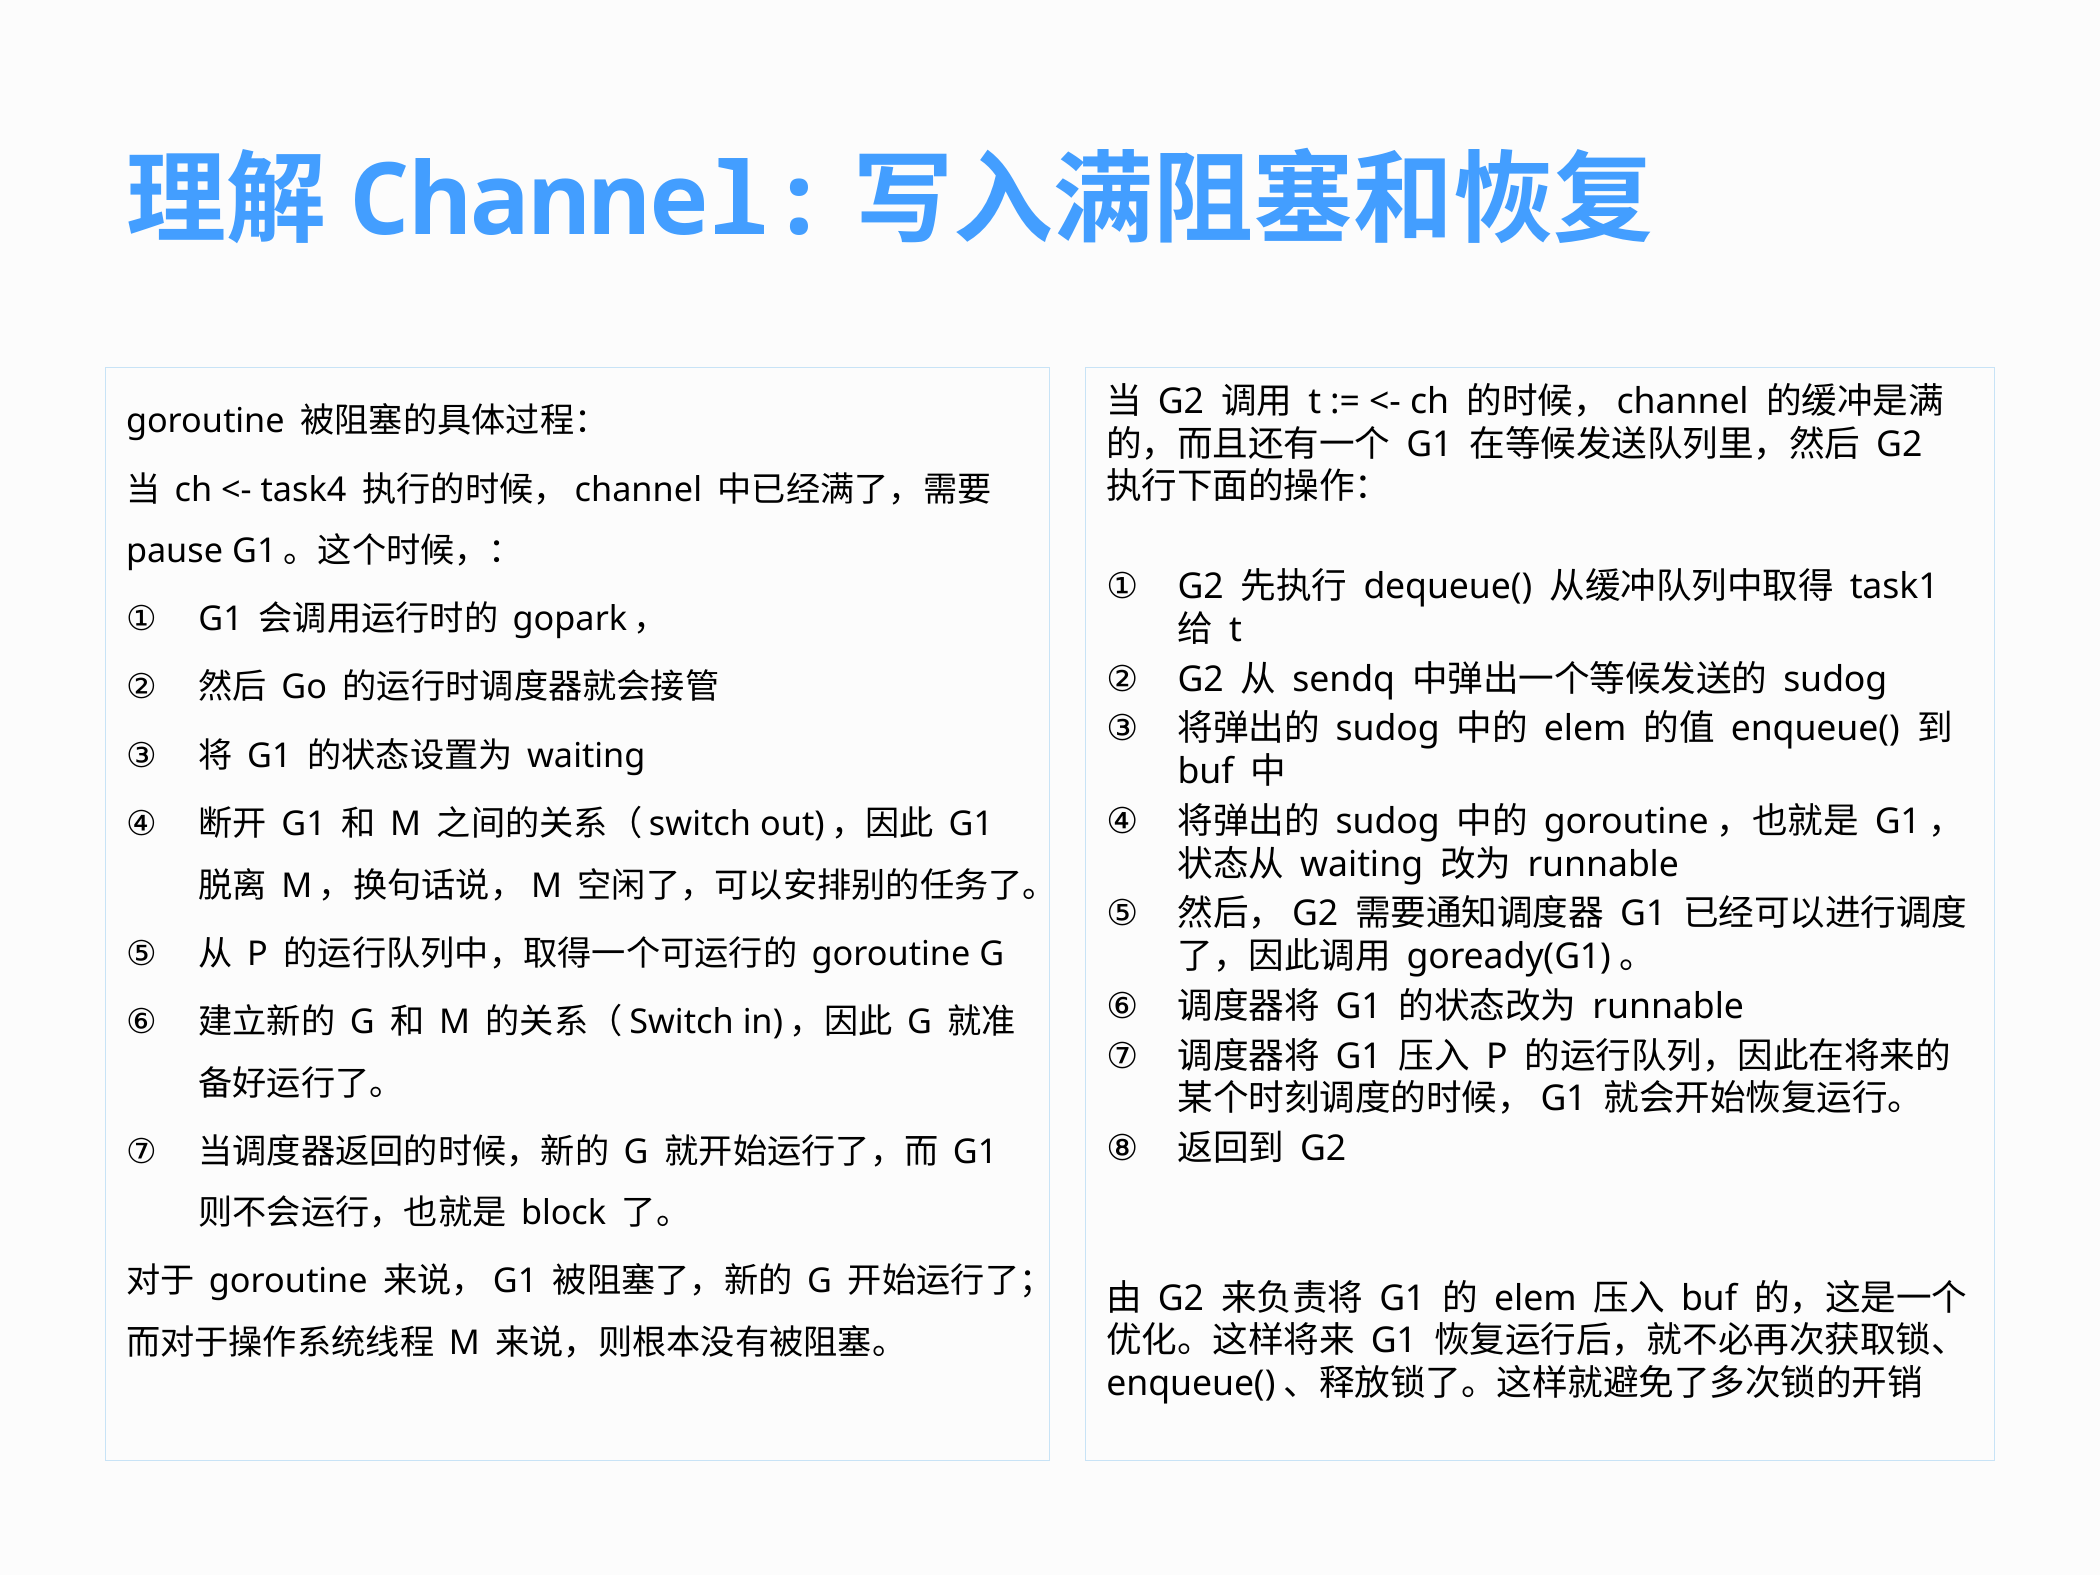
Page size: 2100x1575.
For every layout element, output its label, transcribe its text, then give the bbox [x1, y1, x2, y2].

title 理解Channel:写入满阻塞和恢复 [105, 63, 1995, 326]
list goroutine 被阻塞的具体过程： 当 ch <- task4 执行的时候，channel 中已经满了，需要pause G1。这个时候，： G1 会调用运行时的 gopark， 然后 Go 的运行时调度器就会接管 将 G1 的状态设置为 waiting 断开 G1 和 M 之间的关系（switch out)，因此 G1 脱离 M，换句话说，M 空闲了，可以安排别的任务了。 从 P 的运行队列中，取得一个可运行的 goroutine G 建立新的 G 和 M 的关系（Switch in)，因此 G 就准备好运行了。 当调度器返回的时候，新的 G 就开始运行了，而 G1 则不会运行，也就是 block 了。 对于 goroutine 来说，G1 被阻塞了，新的 G 开始运行了；而对于操作系统线程 M 来说，则根本没有被阻塞。 [105, 367, 1050, 1461]
text_box 当 G2 调用 t := <- ch 的时候，channel 的缓冲是满的，而且还有一个 G1 在等候发送队列里，然后 G2 执行下面的操作： G2 先执行 dequeue() 从缓冲队列中取得 task1 给 t G2 从 sendq 中弹出一个等候发送的 sudog 将弹出的 sudog 中的 elem 的值 enqueue() 到 buf 中 将弹出的 sudog 中的 goroutine，也就是 G1，状态从 waiting 改为 runnable 然后，G2 需要通知调度器 G1 已经可以进行调度了，因此调用 goready(G1)。 调度器将 G1 的状态改为 runnable 调度器将 G1 压入 P 的运行队列，因此在将来的某个时刻调度的时候，G1 就会开始恢复运行。 返回到 G2 由 G2 来负责将 G1 的 elem 压入 buf 的，这是一个优化。这样将来 G1 恢复运行后，就不必再次获取锁、enqueue()、释放锁了。这样就避免了多次锁的开销 [1085, 367, 1995, 1461]
